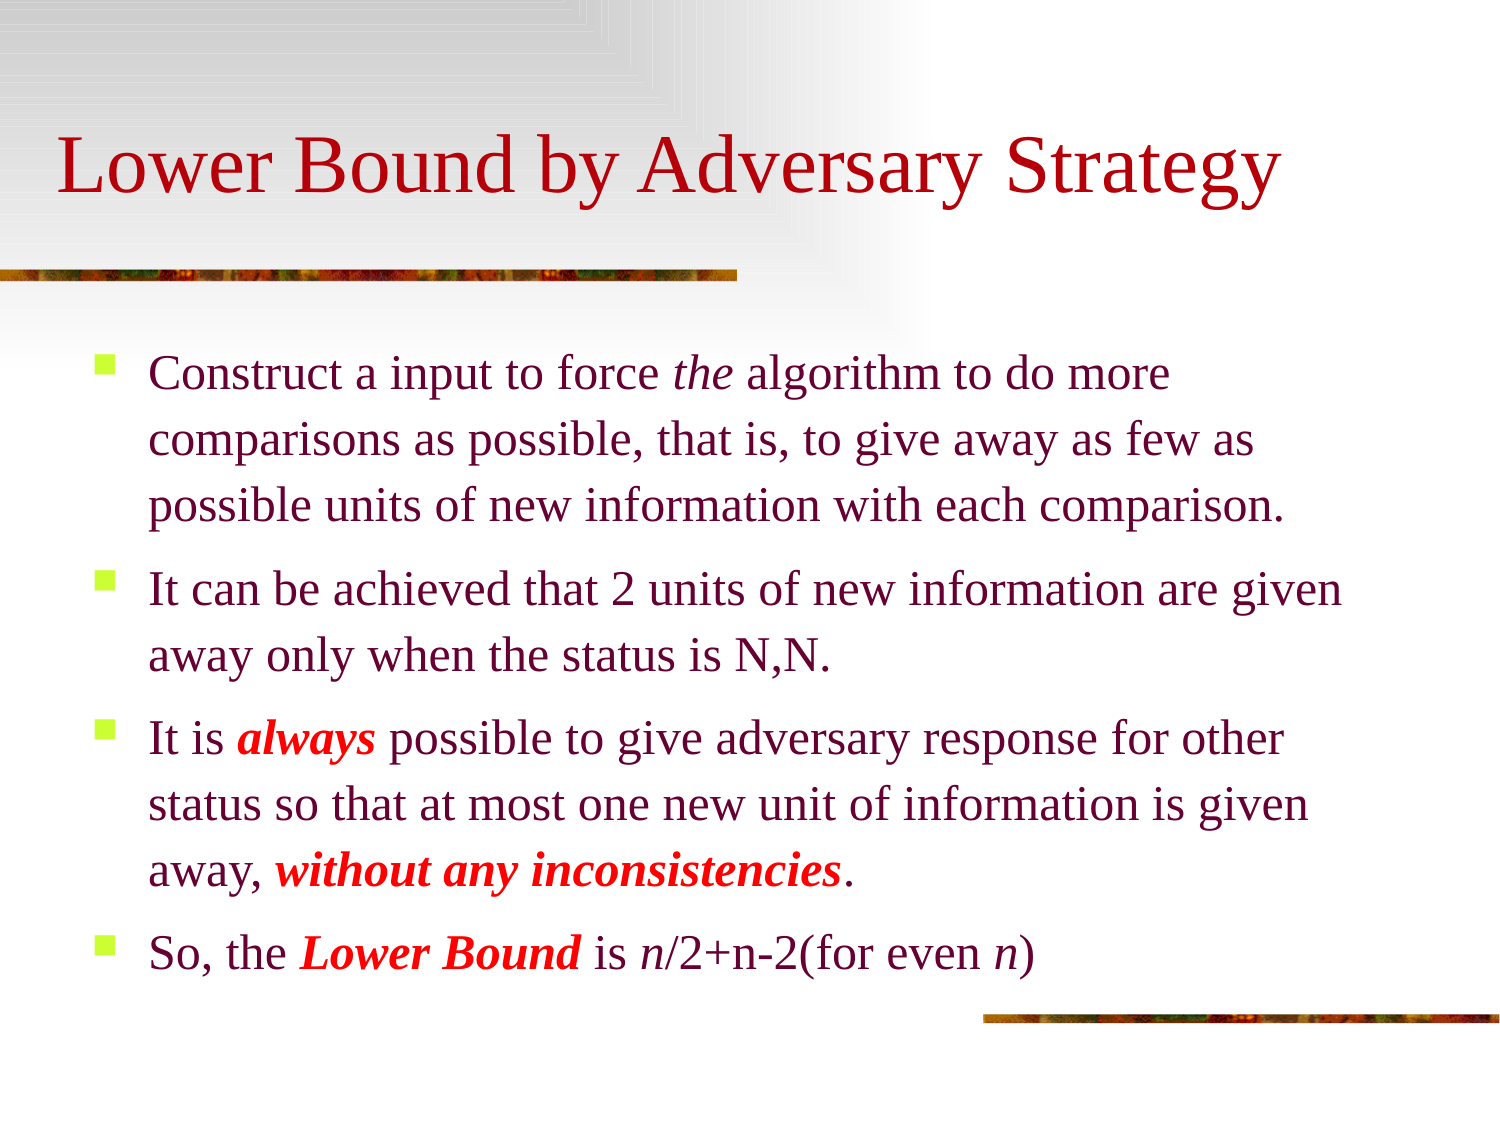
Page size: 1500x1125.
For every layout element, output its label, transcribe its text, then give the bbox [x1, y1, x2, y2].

title Lower Bound by Adversary Strategy [41, 101, 1459, 217]
picture [983, 1013, 1500, 1026]
picture [0, 268, 737, 285]
list Construct a input to force the algorithm to do more comparisons as possible, that is, to give away as few as possible units of new information with each comparison. It can be achieved that 2 units of new information are given away only when the status is N,N. It is always possible to give adversary response for other status so that at most one new unit of information is given away, without any inconsistencies. So, the Lower Bound is n/2+n-2(for even n) [76, 326, 1424, 943]
